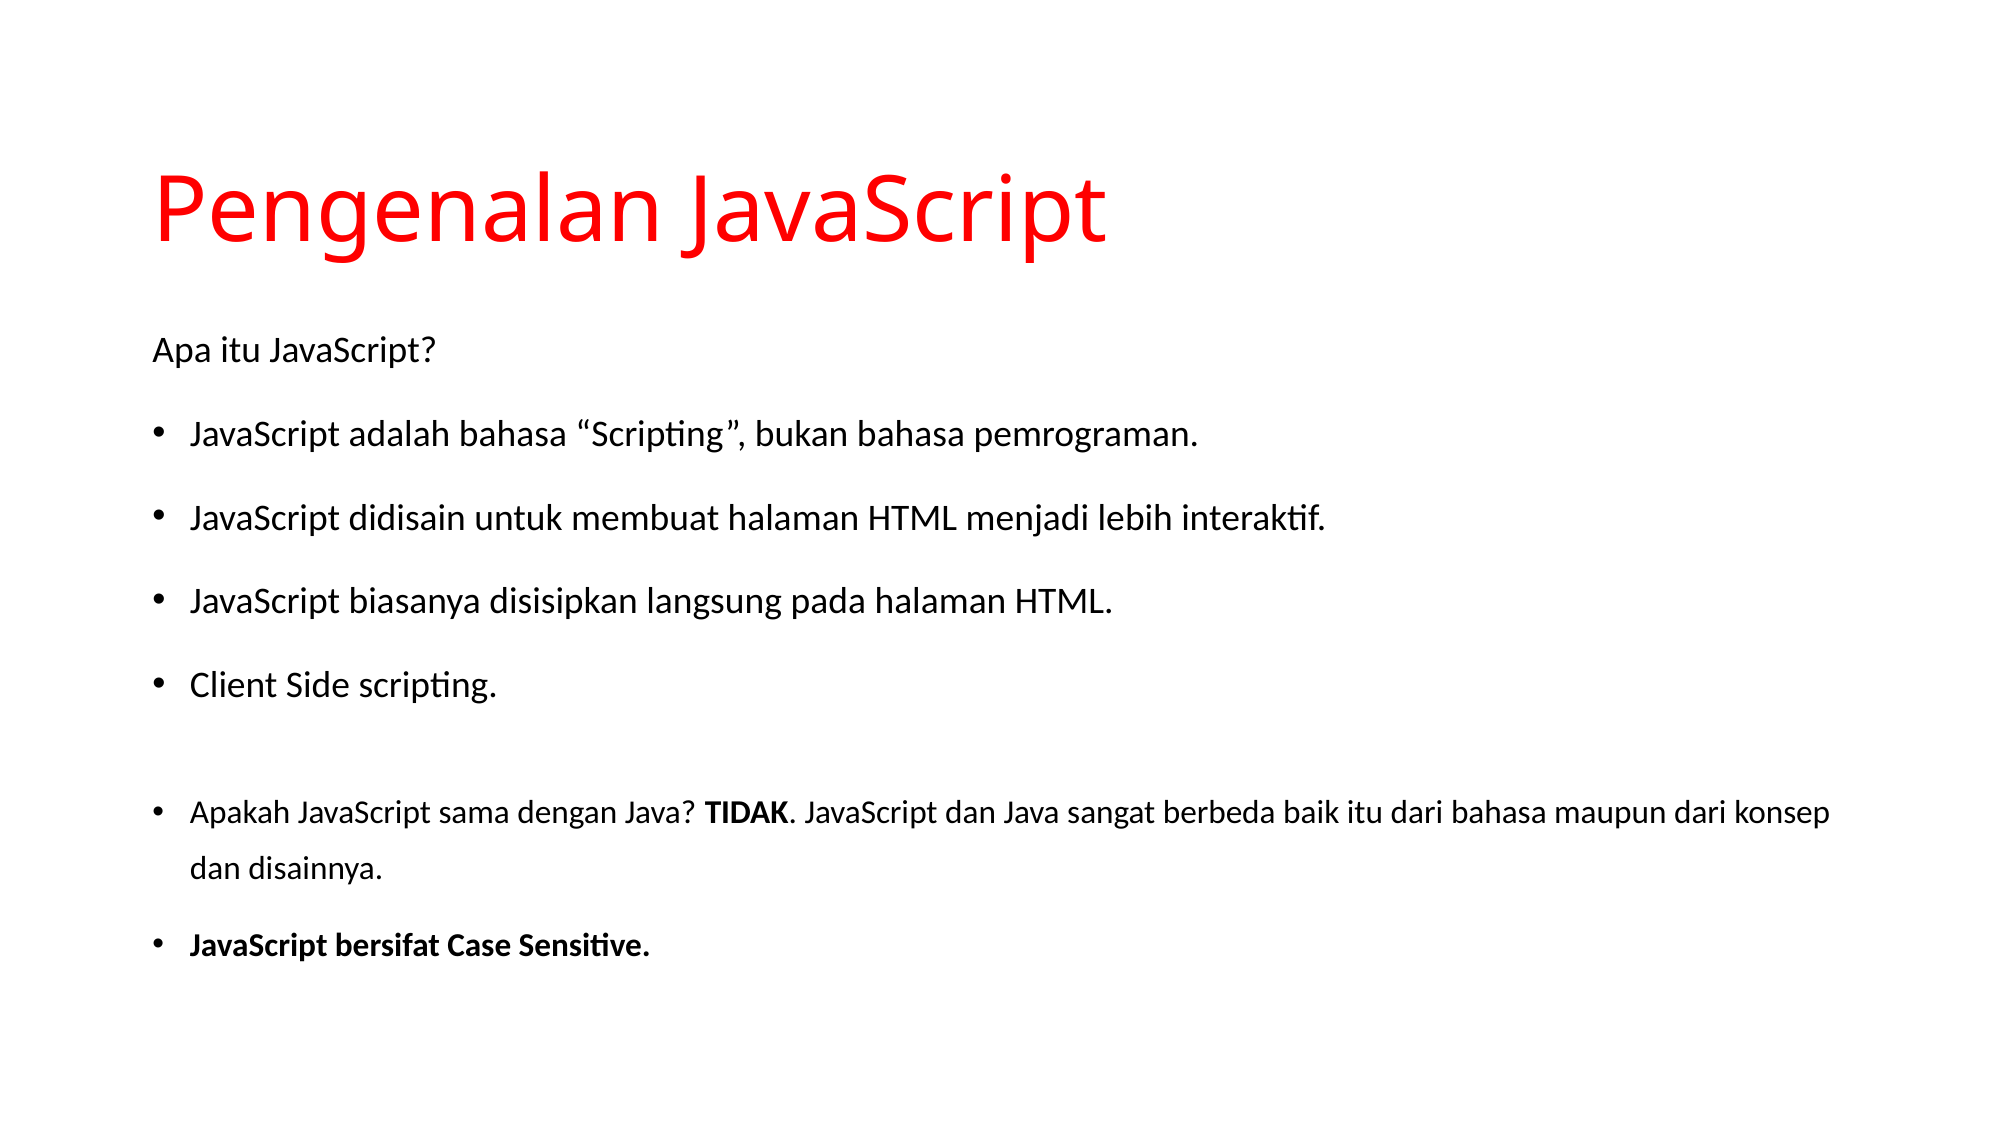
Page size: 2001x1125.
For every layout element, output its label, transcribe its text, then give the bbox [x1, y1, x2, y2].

title Pengenalan JavaScript [137, 146, 1863, 278]
list Apa itu JavaScript? JavaScript adalah bahasa “Scripting”, bukan bahasa pemrograman. JavaScript didisain untuk membuat halaman HTML menjadi lebih interaktif. JavaScript biasanya disisipkan langsung pada halaman HTML. Client Side scripting. Apakah JavaScript sama dengan Java? TIDAK. JavaScript dan Java sangat berbeda baik itu dari bahasa maupun dari konsep dan disainnya. JavaScript bersifat Case Sensitive. [137, 299, 1863, 1014]
